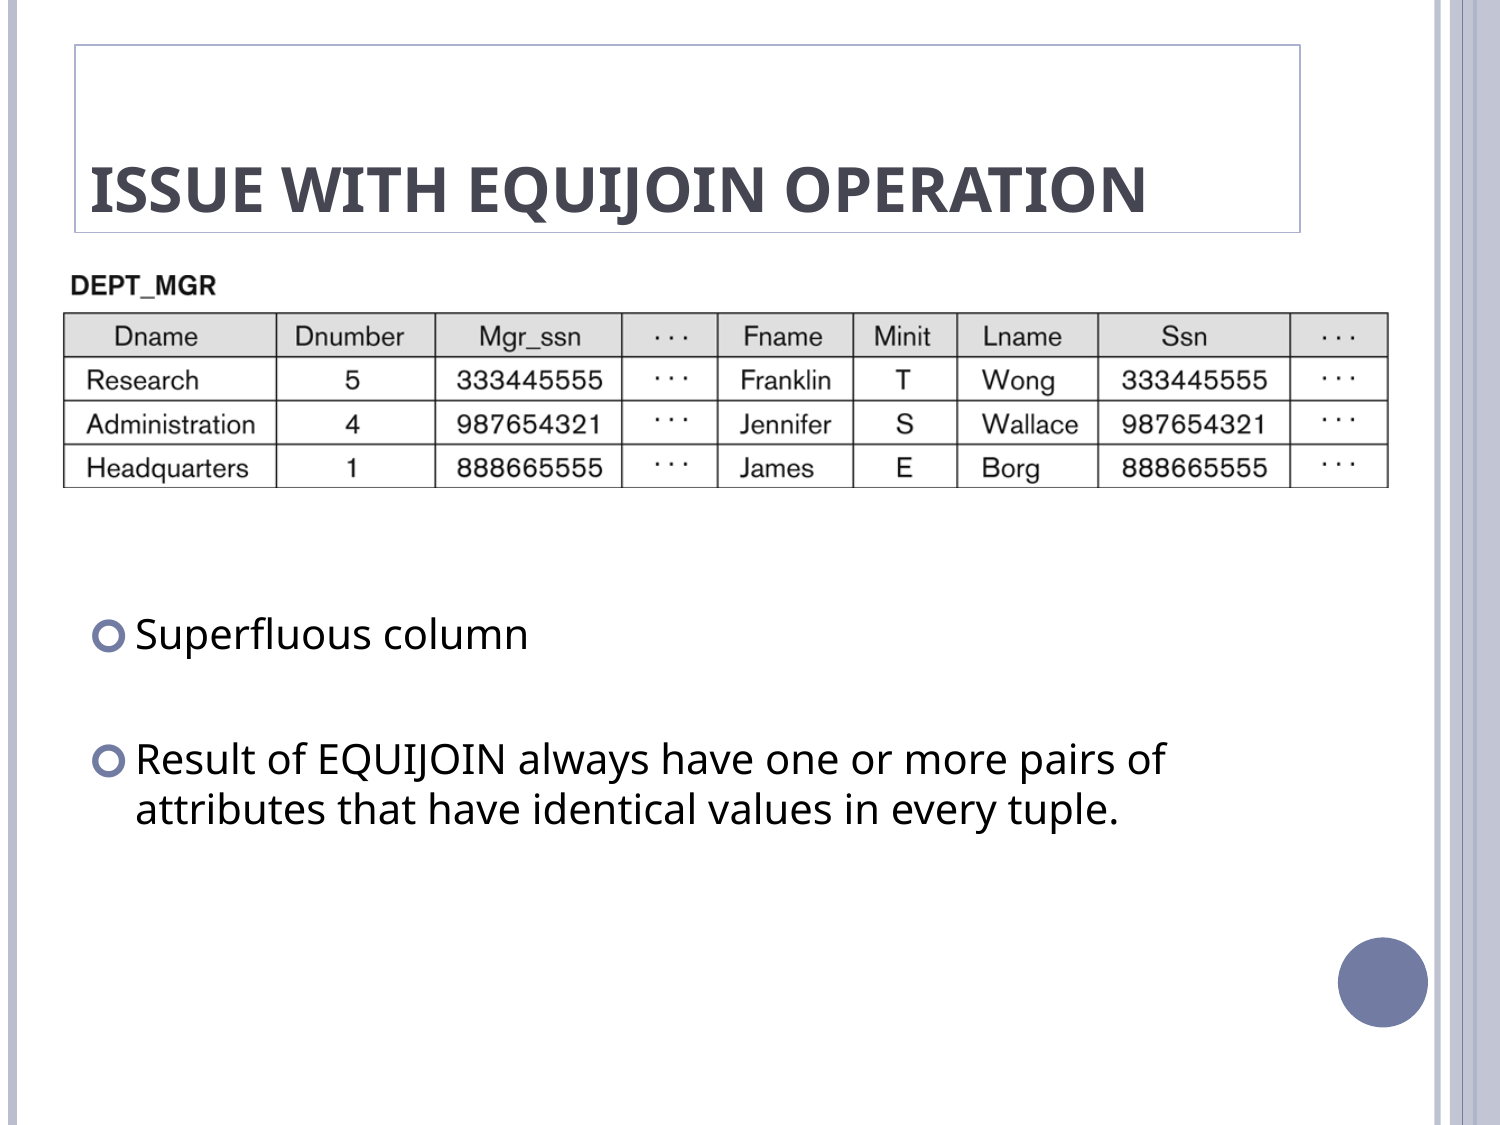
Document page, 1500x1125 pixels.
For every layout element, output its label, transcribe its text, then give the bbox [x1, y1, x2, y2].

picture [62, 274, 1401, 488]
list Superfluous column Result of EQUIJOIN always have one or more pairs of attributes that have identical values in every tuple. [75, 600, 1300, 1062]
title Issue with Equijoin Operation [74, 44, 1301, 233]
